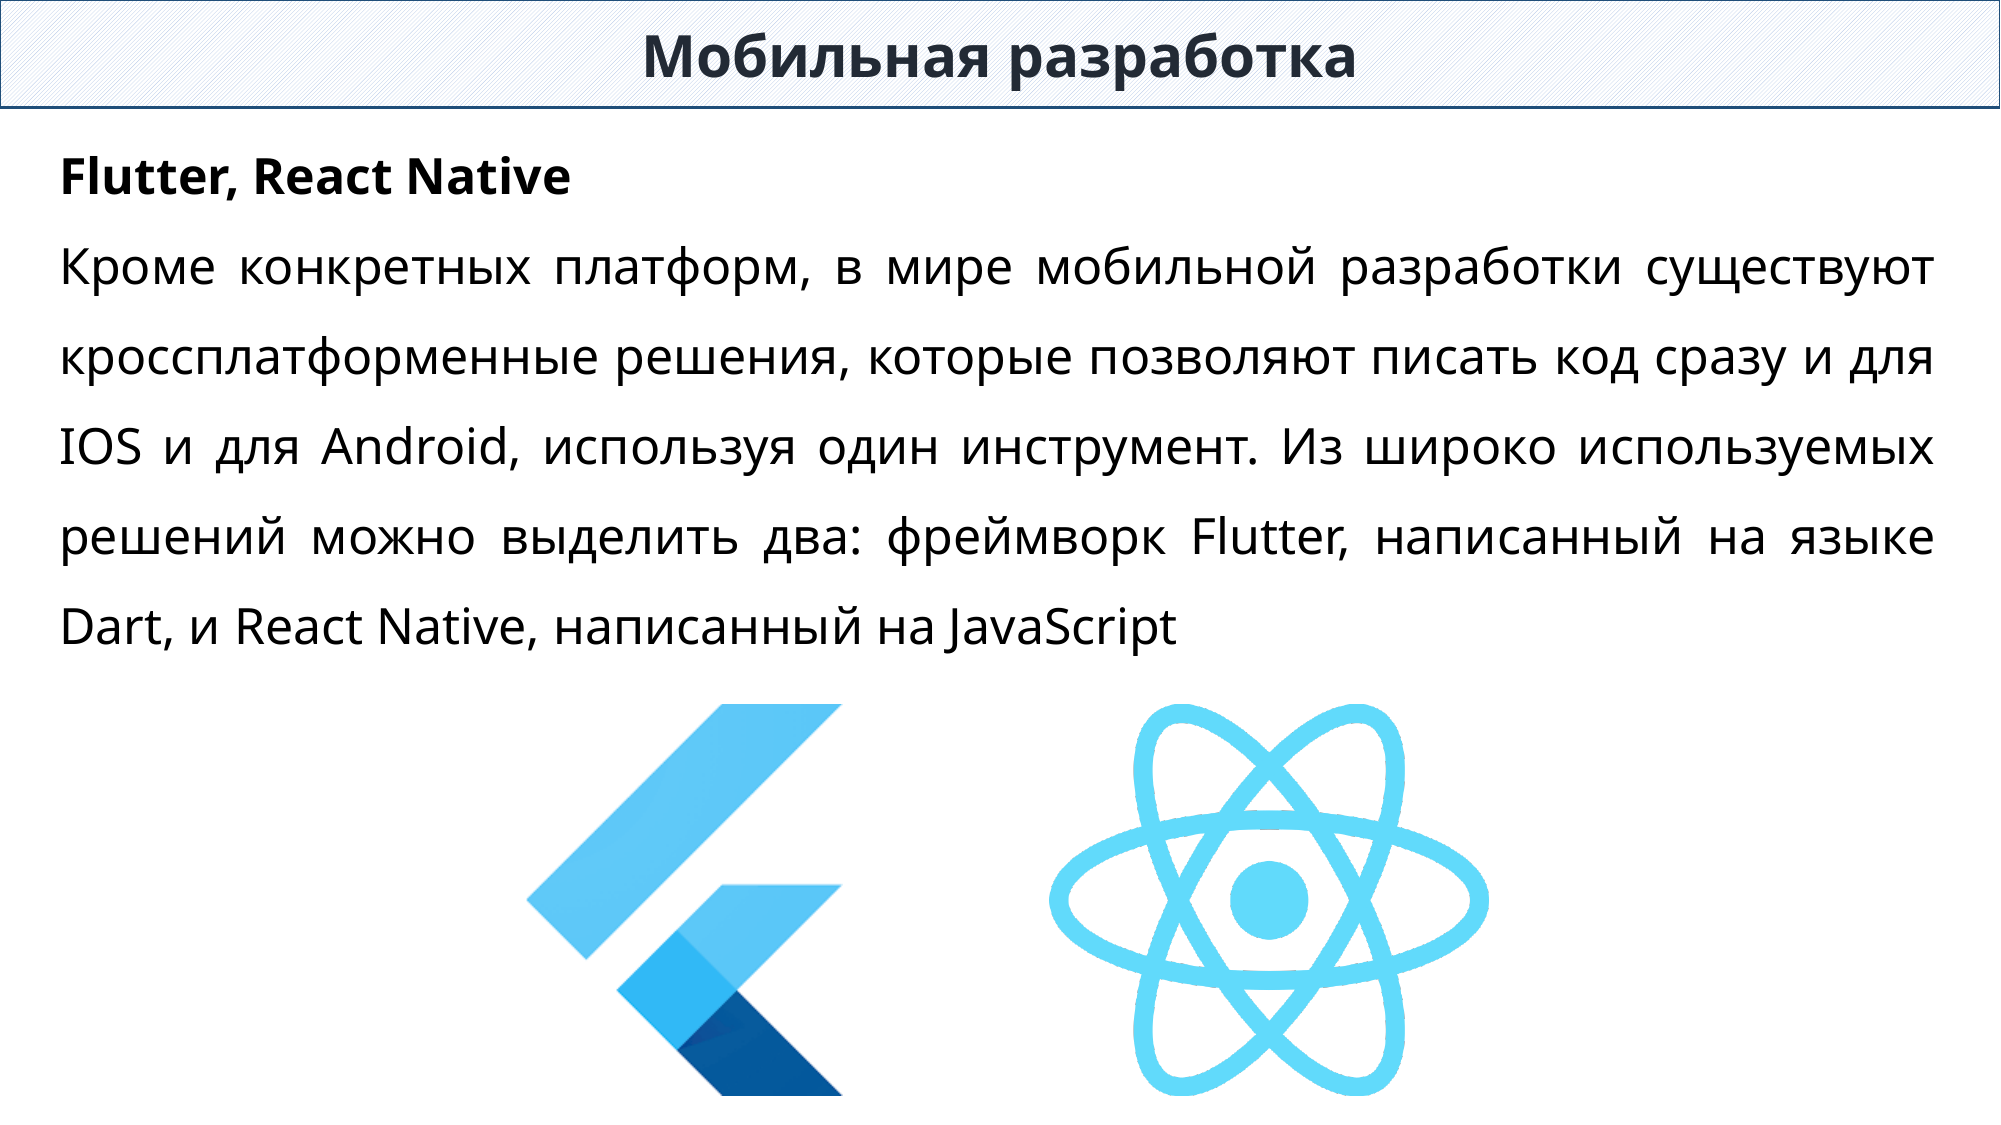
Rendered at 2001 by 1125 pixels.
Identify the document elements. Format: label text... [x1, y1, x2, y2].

picture [526, 704, 843, 1096]
picture [1049, 704, 1489, 1096]
text_box Мобильная разработка [0, 0, 2000, 108]
text_box Flutter, React Native Кроме конкретных платформ, в мире мобильной разработки существуют кроссплатформенные решения, которые позволяют писать код сразу и для IOS и для Android, используя один инструмент. Из широко используемых решений можно выделить два: фреймворк Flutter, написанный на языке Dart, и React Native, написанный на JavaScript [44, 107, 1952, 663]
